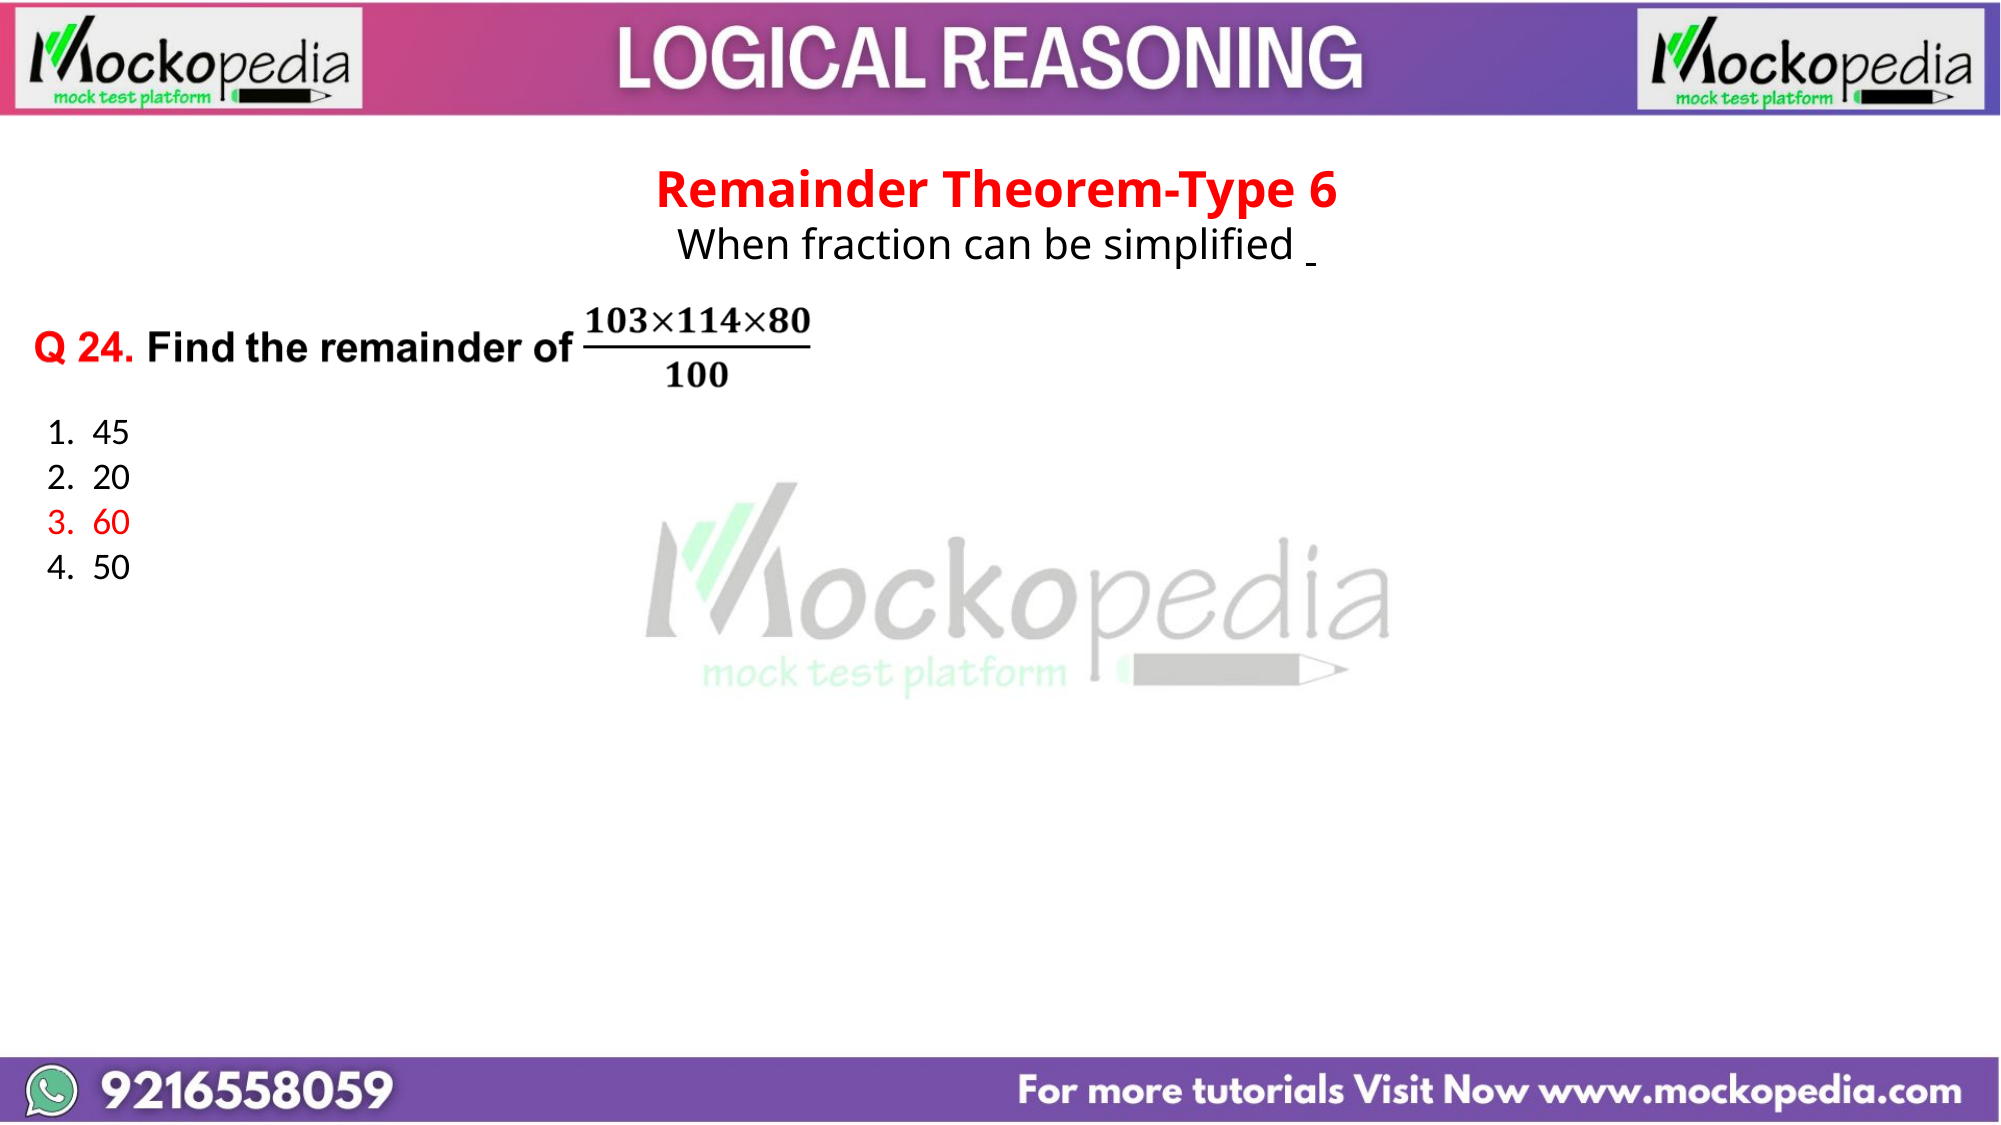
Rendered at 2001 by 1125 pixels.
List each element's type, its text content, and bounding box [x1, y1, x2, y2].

text_box 1. 45 2. 20 3. 60 4. 50 [31, 399, 1032, 595]
text_box [18, 293, 2000, 447]
text_box Remainder Theorem-Type 6 When fraction can be simplified [139, 150, 1855, 276]
picture [0, 0, 2001, 1125]
